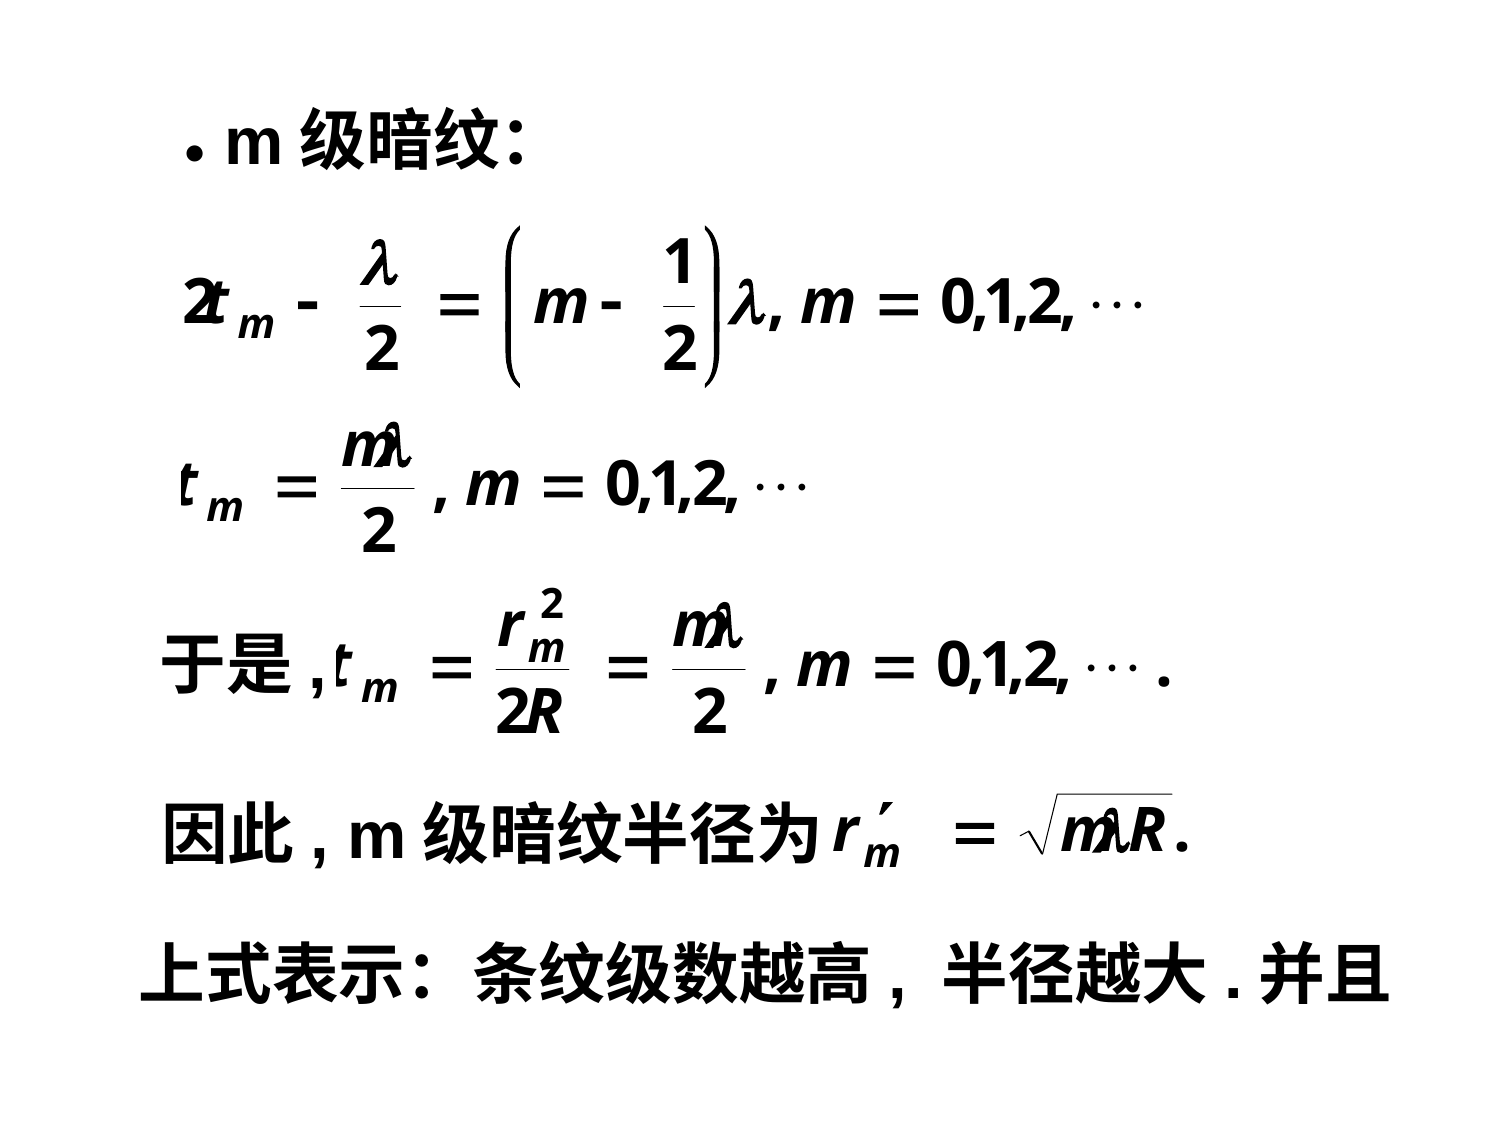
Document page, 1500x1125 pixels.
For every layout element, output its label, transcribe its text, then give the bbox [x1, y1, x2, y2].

text_box 因此, m级暗纹半径为 [146, 784, 828, 879]
text_box 上式表示：条纹级数越高, 半径越大.并且 [123, 924, 1423, 1019]
text_box 于是, [144, 614, 331, 709]
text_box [830, 783, 1191, 873]
text_box ● m级暗纹： [168, 90, 597, 185]
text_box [181, 222, 1148, 391]
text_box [181, 407, 812, 558]
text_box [336, 576, 1174, 739]
